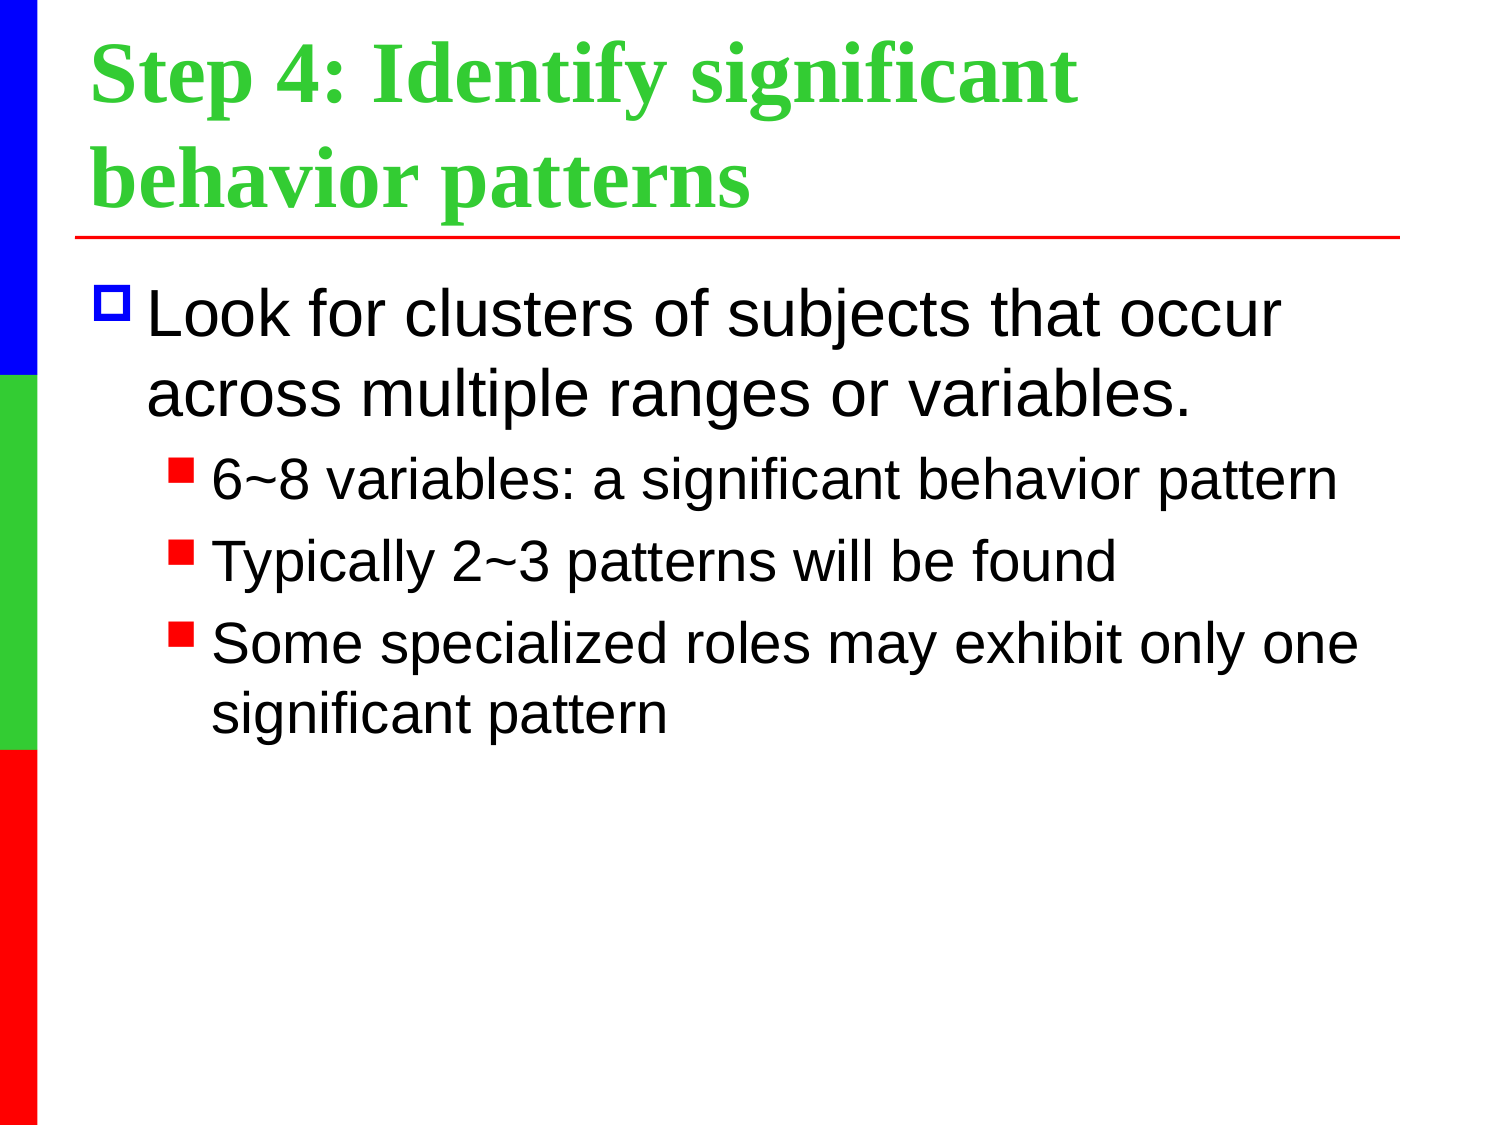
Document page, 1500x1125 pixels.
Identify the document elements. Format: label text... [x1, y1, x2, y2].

title Step 4: Identify significant behavior patterns [74, 45, 1426, 233]
text_box Look for clusters of subjects that occur across multiple ranges or variables. 6~8 variables: a significant behavior pattern Typically 2~3 patterns will be found Some specialized roles may exhibit only one significant pattern [74, 262, 1425, 1006]
